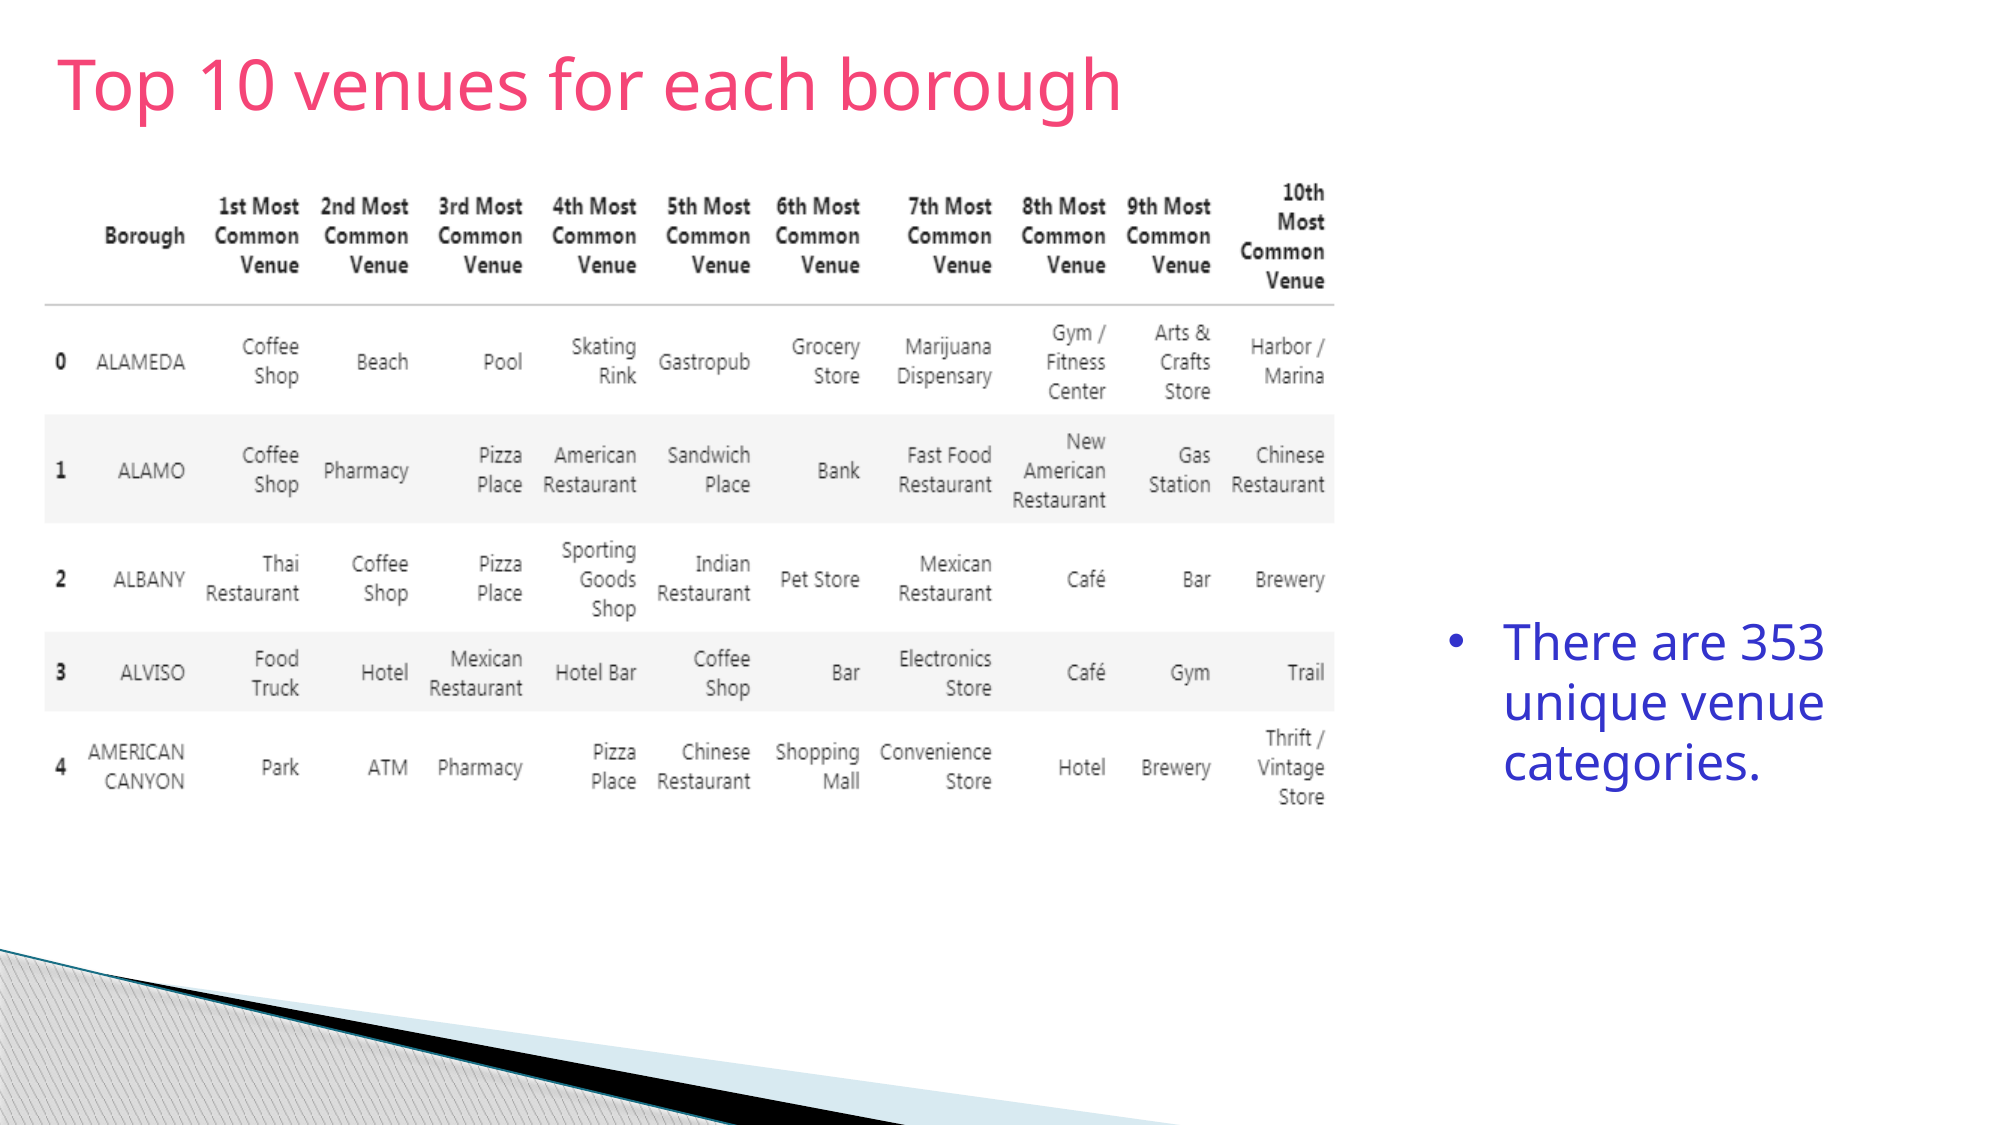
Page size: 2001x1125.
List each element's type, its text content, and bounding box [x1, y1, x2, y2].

text_box Top 10 venues for each borough [42, 32, 1143, 141]
picture [42, 175, 1349, 822]
text_box There are 353 unique venue categories. [1432, 603, 1868, 798]
